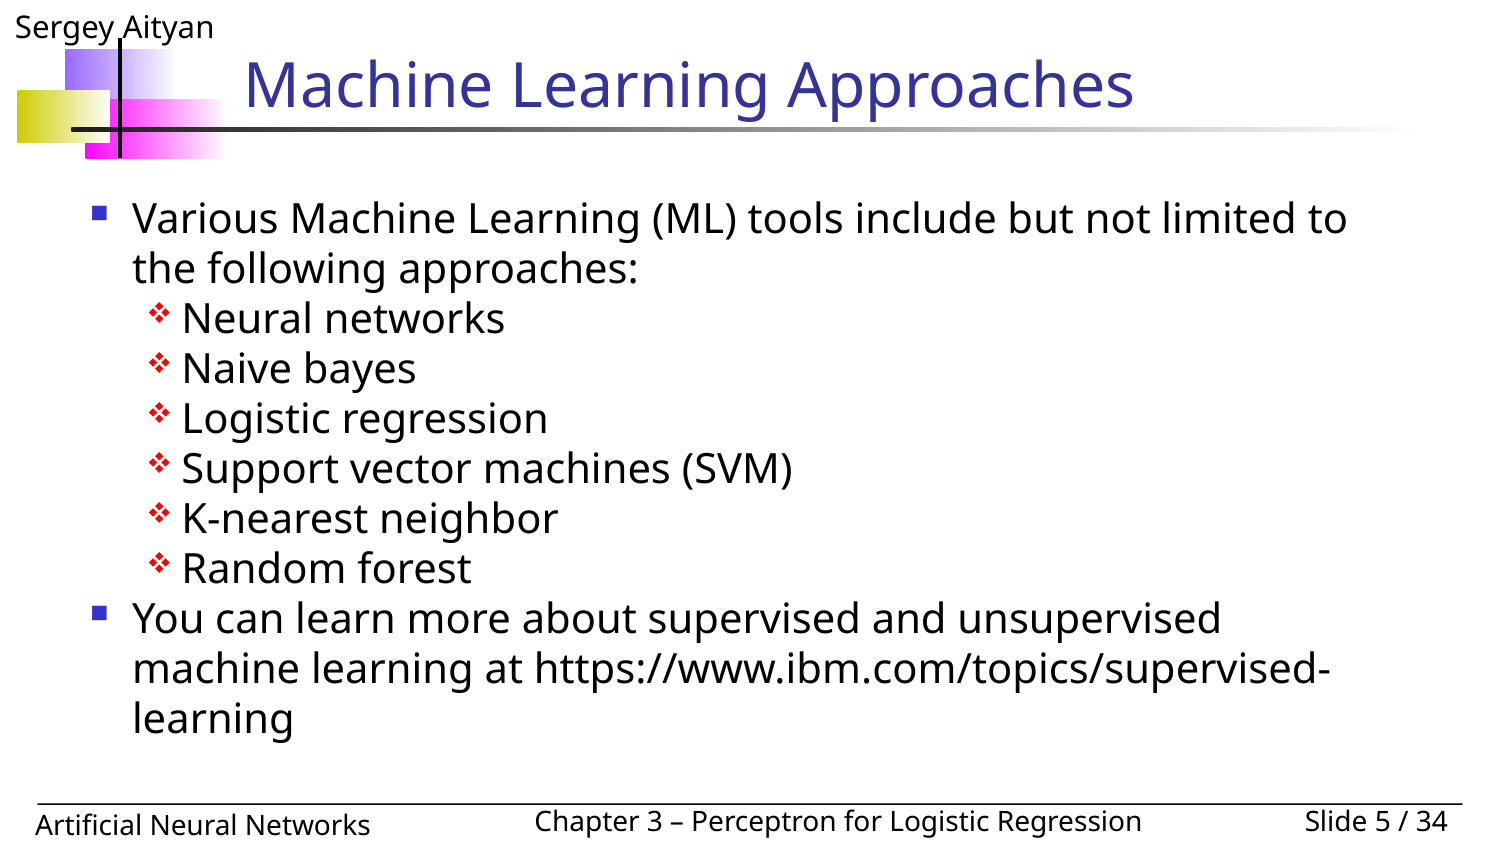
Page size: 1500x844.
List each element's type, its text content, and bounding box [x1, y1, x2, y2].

title Machine Learning Approaches [228, 46, 1332, 128]
list Various Machine Learning (ML) tools include but not limited to the following approaches: Neural networks Naive bayes Logistic regression Support vector machines (SVM) K-nearest neighbor Random forest You can learn more about supervised and unsupervised machine learning at https://www.ibm.com/topics/supervised-learning [75, 184, 1404, 702]
